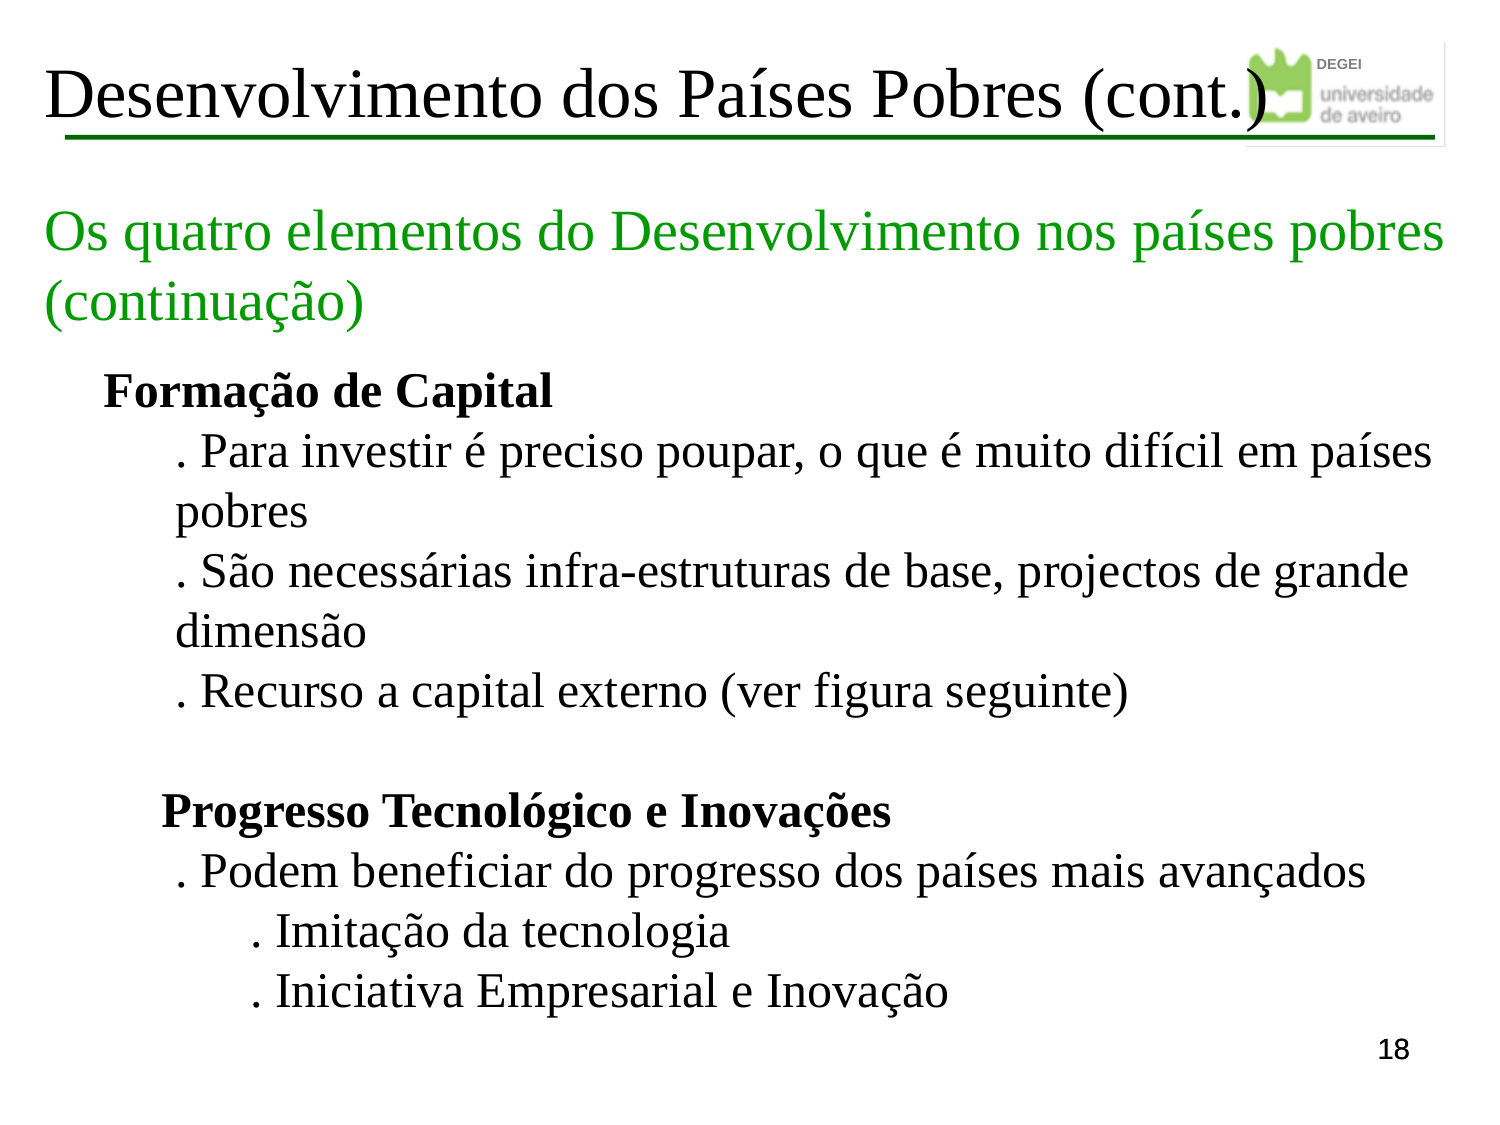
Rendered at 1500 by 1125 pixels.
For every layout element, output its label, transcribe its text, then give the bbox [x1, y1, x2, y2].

text_box Formação de Capital . Para investir é preciso poupar, o que é muito difícil em países pobres . São necessárias infra-estruturas de base, projectos de grande dimensão . Recurso a capital externo (ver figura seguinte) Progresso Tecnológico e Inovações . Podem beneficiar do progresso dos países mais avançados . Imitação da tecnologia . Iniciativa Empresarial e Inovação [88, 349, 1465, 1025]
text_box 18 [1074, 1025, 1425, 1103]
title Desenvolvimento dos Países Pobres (cont.) [29, 42, 1380, 136]
text_box Os quatro elementos do Desenvolvimento nos países pobres (continuação) [29, 184, 1477, 340]
picture [1246, 42, 1447, 149]
